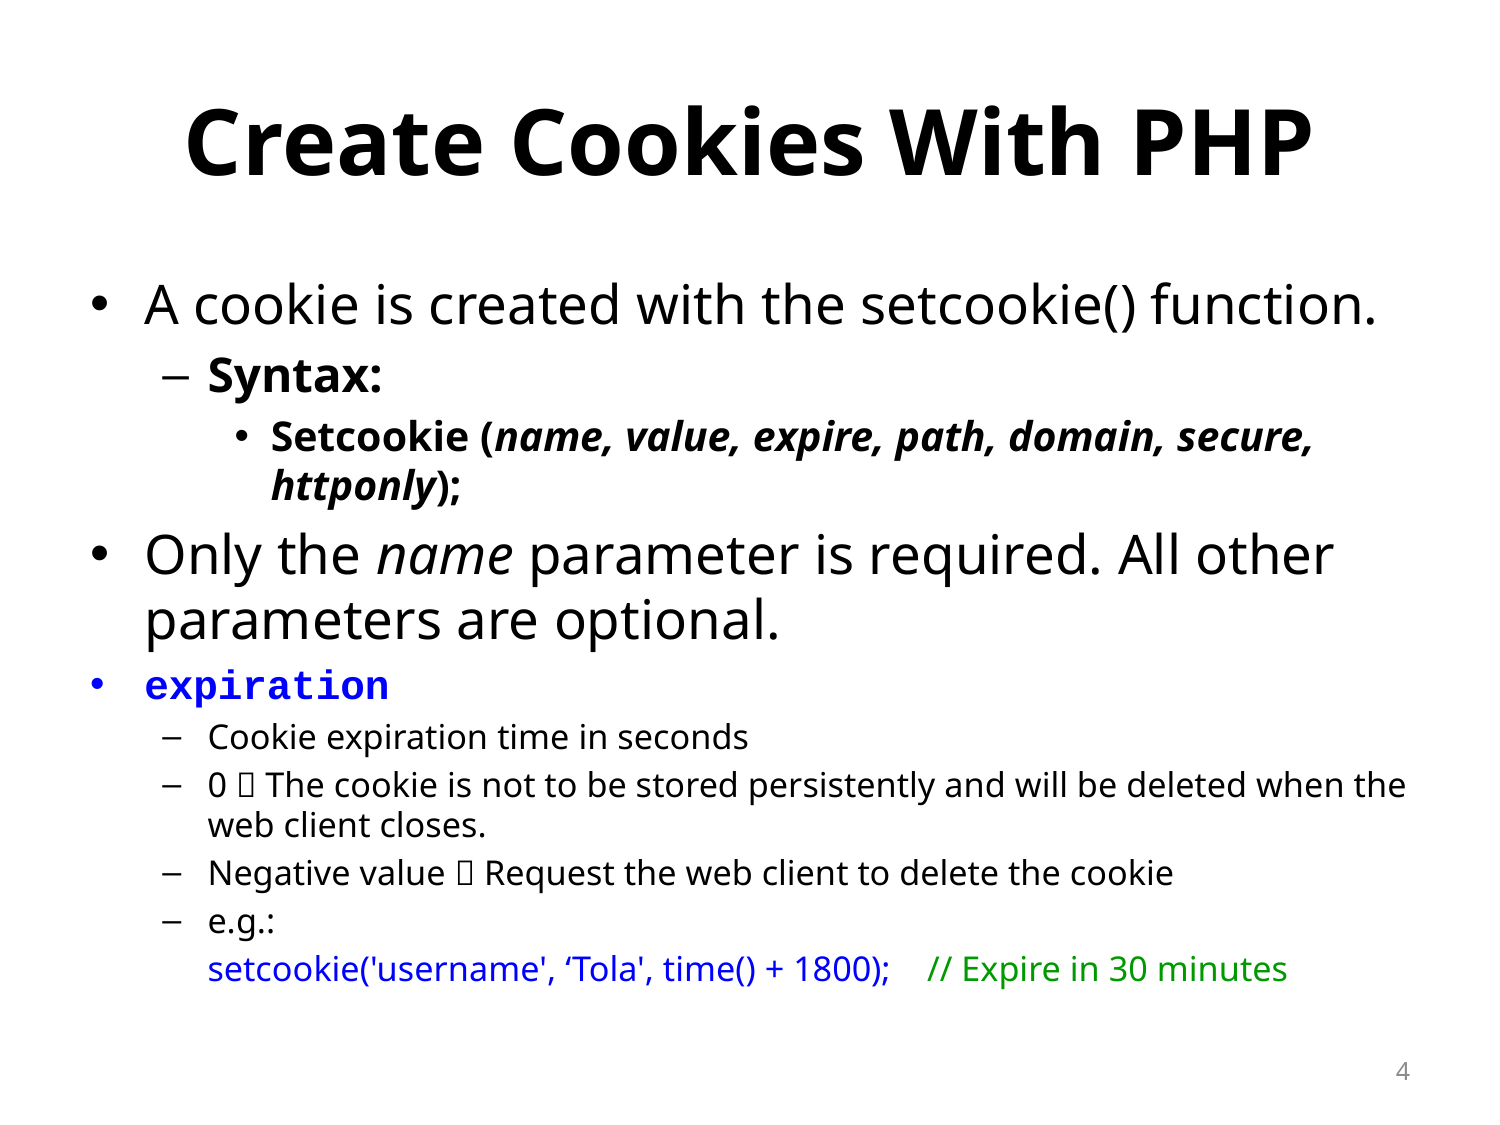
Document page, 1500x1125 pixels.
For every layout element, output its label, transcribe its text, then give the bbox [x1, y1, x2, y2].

list A cookie is created with the setcookie() function. Syntax: Setcookie (name, value, expire, path, domain, secure, httponly); Only the name parameter is required. All other parameters are optional. expiration Cookie expiration time in seconds 0  The cookie is not to be stored persistently and will be deleted when the web client closes. Negative value  Request the web client to delete the cookie e.g.: setcookie('username', ‘Tola', time() + 1800); // Expire in 30 minutes [75, 262, 1425, 1005]
title Create Cookies With PHP [75, 45, 1425, 233]
slide_number 4 [1074, 1042, 1425, 1103]
